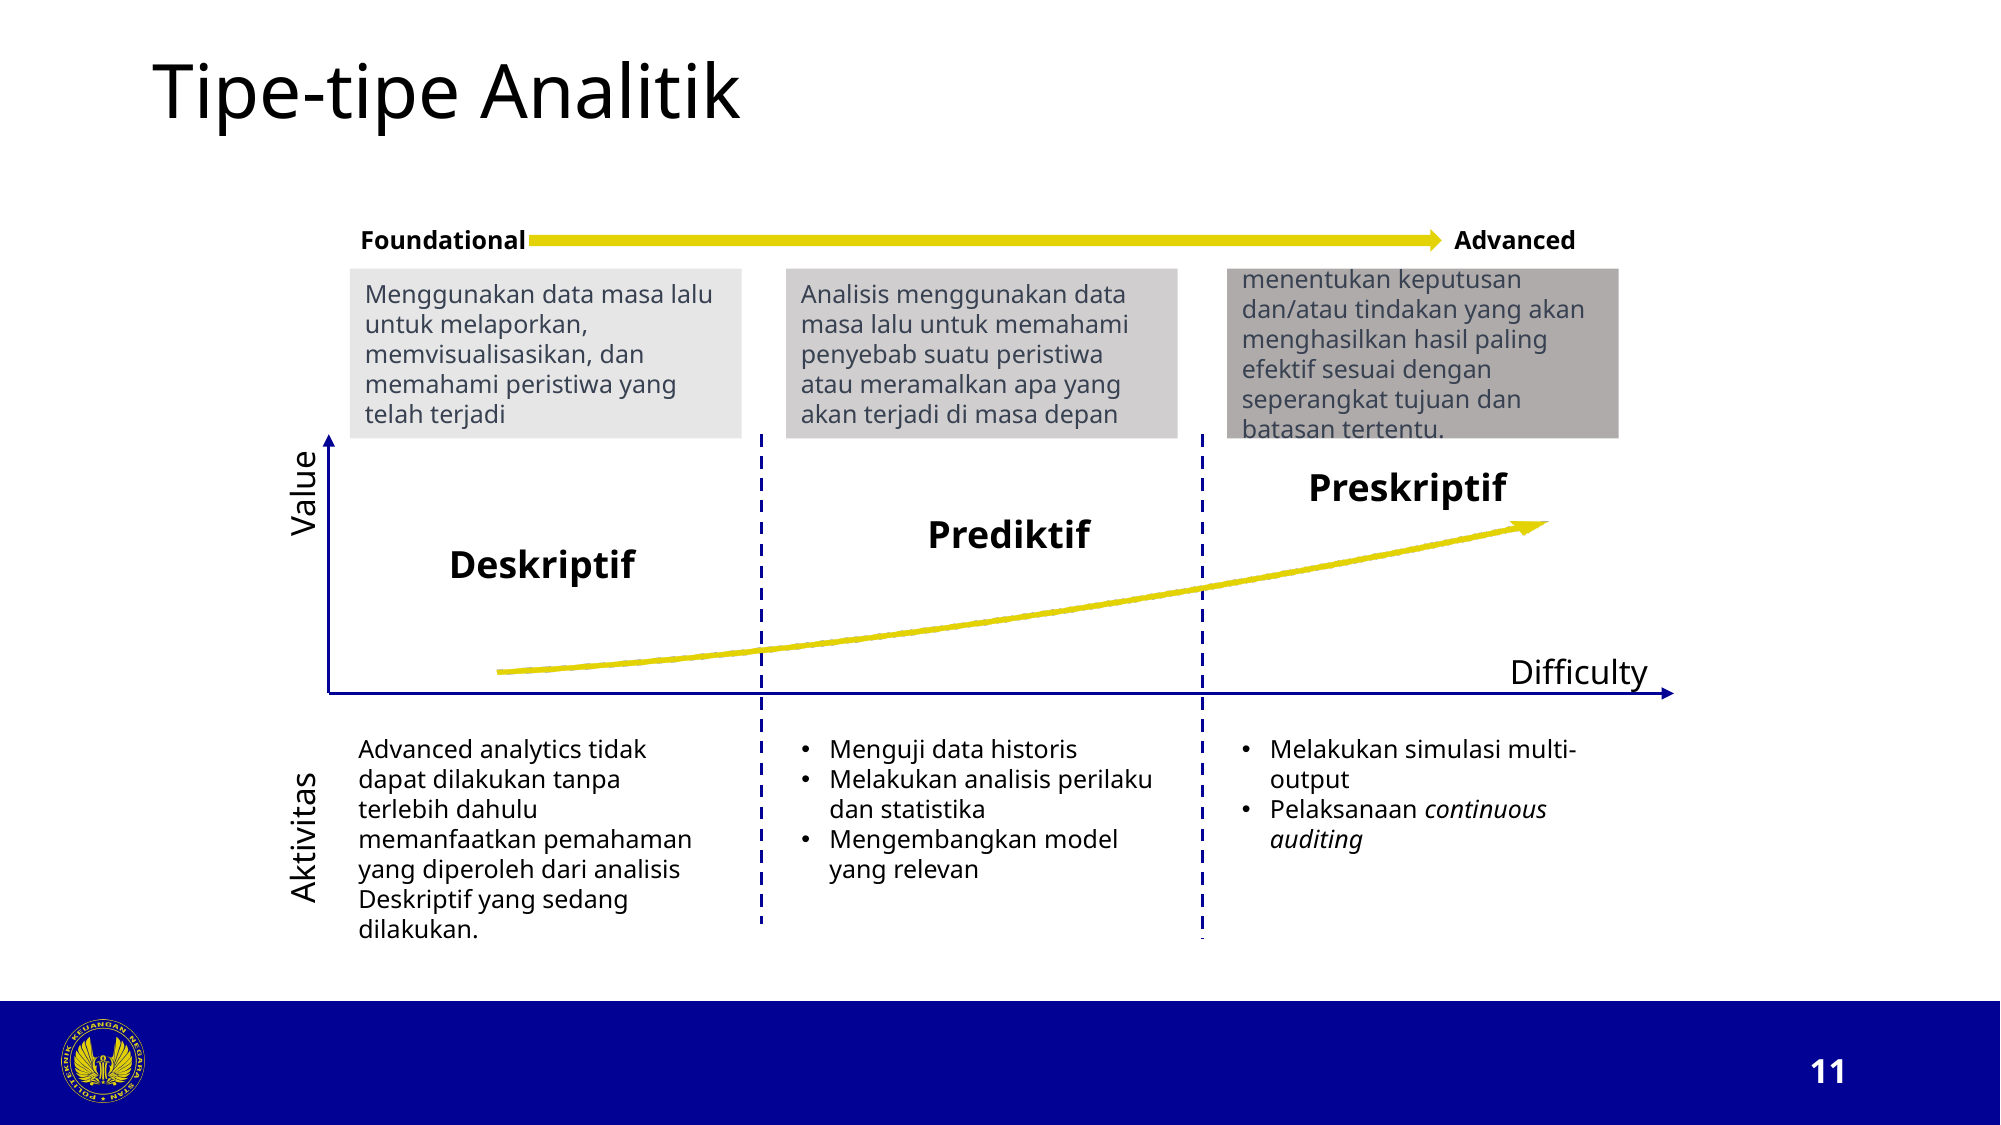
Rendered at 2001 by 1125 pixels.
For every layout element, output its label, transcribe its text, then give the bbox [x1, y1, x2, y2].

text_box Difficulty [1495, 695, 1663, 699]
text_box Difficulty [1495, 644, 1663, 692]
text_box Menguji data historis Melakukan analisis perilaku dan statistika Mengembangkan model yang relevan [786, 726, 1174, 892]
text_box Melakukan simulasi multi-output Pelaksanaan continuous auditing [1227, 726, 1615, 862]
text_box Value [274, 436, 328, 552]
text_box Foundational [345, 216, 542, 262]
text_box Advanced analytics tidak dapat dilakukan tanpa terlebih dahulu memanfaatkan pemahaman yang diperoleh dari analisis Deskriptif yang sedang dilakukan. [343, 726, 731, 951]
slide_number 11 [1412, 1042, 1863, 1103]
picture [61, 1019, 145, 1103]
picture [495, 504, 1587, 675]
text_box Advanced [1439, 216, 1592, 262]
text_box Menggunakan data masa lalu untuk melaporkan, memvisualisasikan, dan memahami peristiwa yang telah terjadi [349, 268, 742, 439]
text_box menentukan keputusan dan/atau tindakan yang akan menghasilkan hasil paling efektif sesuai dengan seperangkat tujuan dan batasan tertentu. [1227, 268, 1619, 439]
text_box [542, 229, 1439, 252]
text_box Preskriptif [1293, 456, 1522, 504]
text_box Analisis menggunakan data masa lalu untuk memahami penyebab suatu peristiwa atau meramalkan apa yang akan terjadi di masa depan [786, 268, 1178, 439]
text_box Tipe-tipe Analitik [137, 43, 1863, 145]
text_box Aktivitas [274, 757, 330, 919]
text_box Deskriptif [433, 533, 495, 594]
